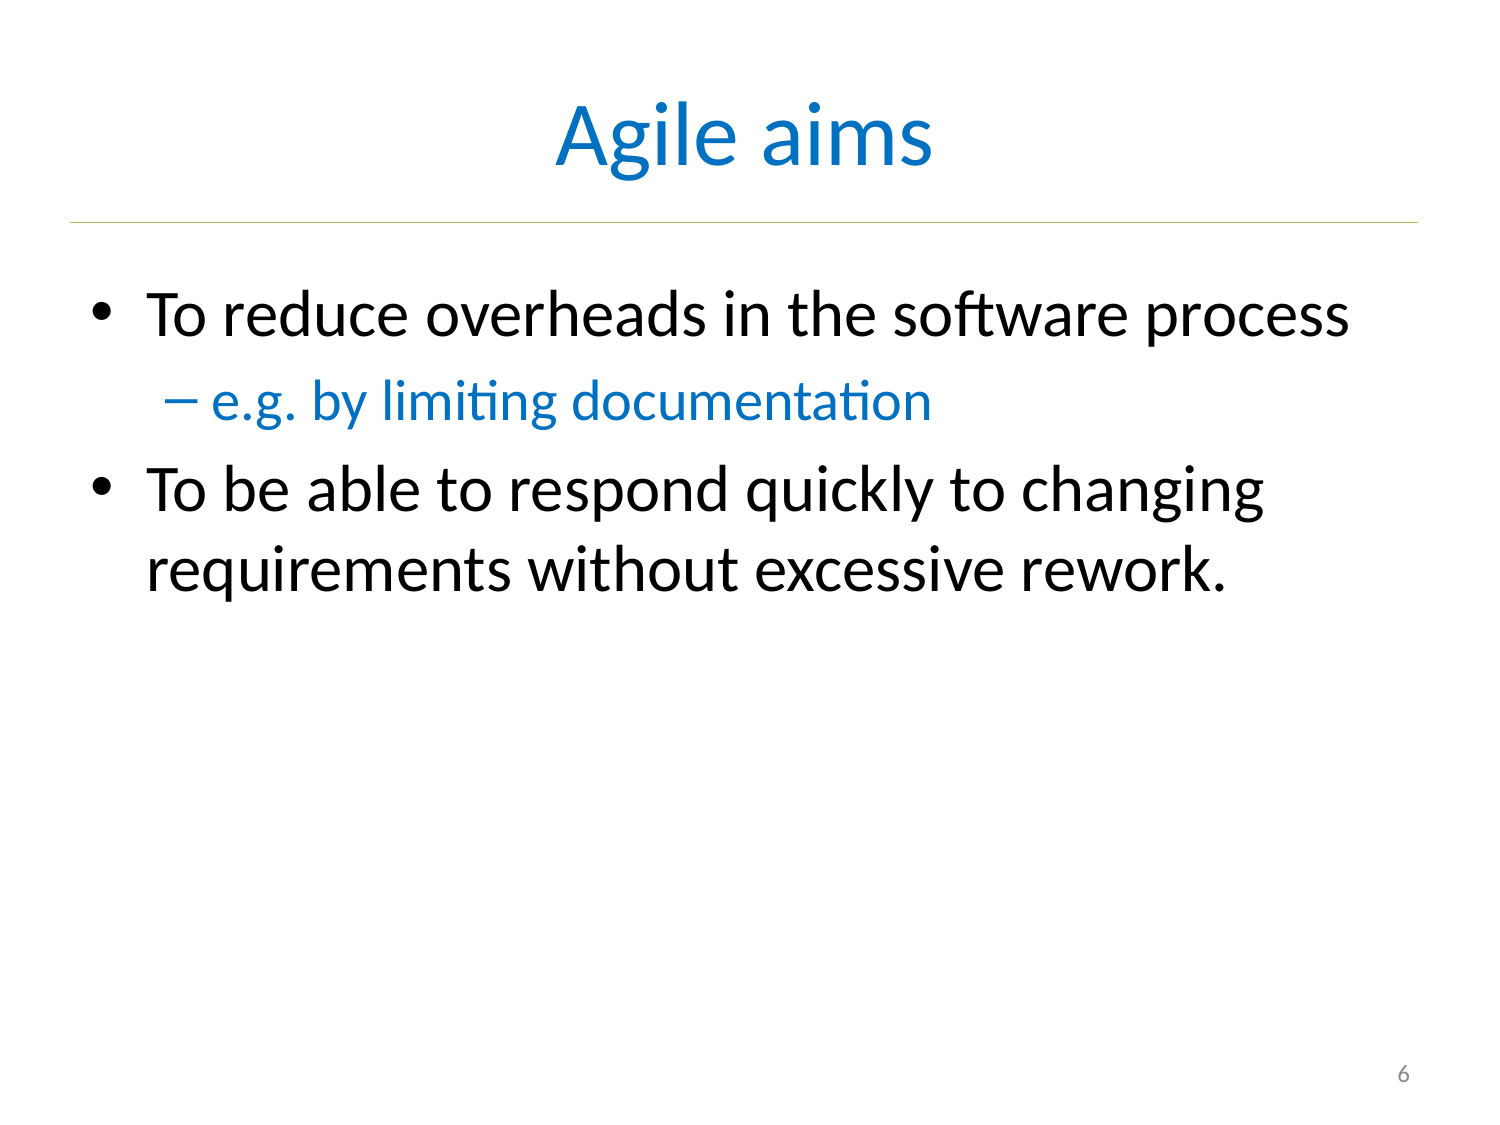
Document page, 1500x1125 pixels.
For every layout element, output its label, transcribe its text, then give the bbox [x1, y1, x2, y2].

title Agile aims [70, 35, 1421, 223]
list To reduce overheads in the software process e.g. by limiting documentation To be able to respond quickly to changing requirements without excessive rework. [75, 262, 1425, 1005]
slide_number 6 [1074, 1042, 1425, 1103]
